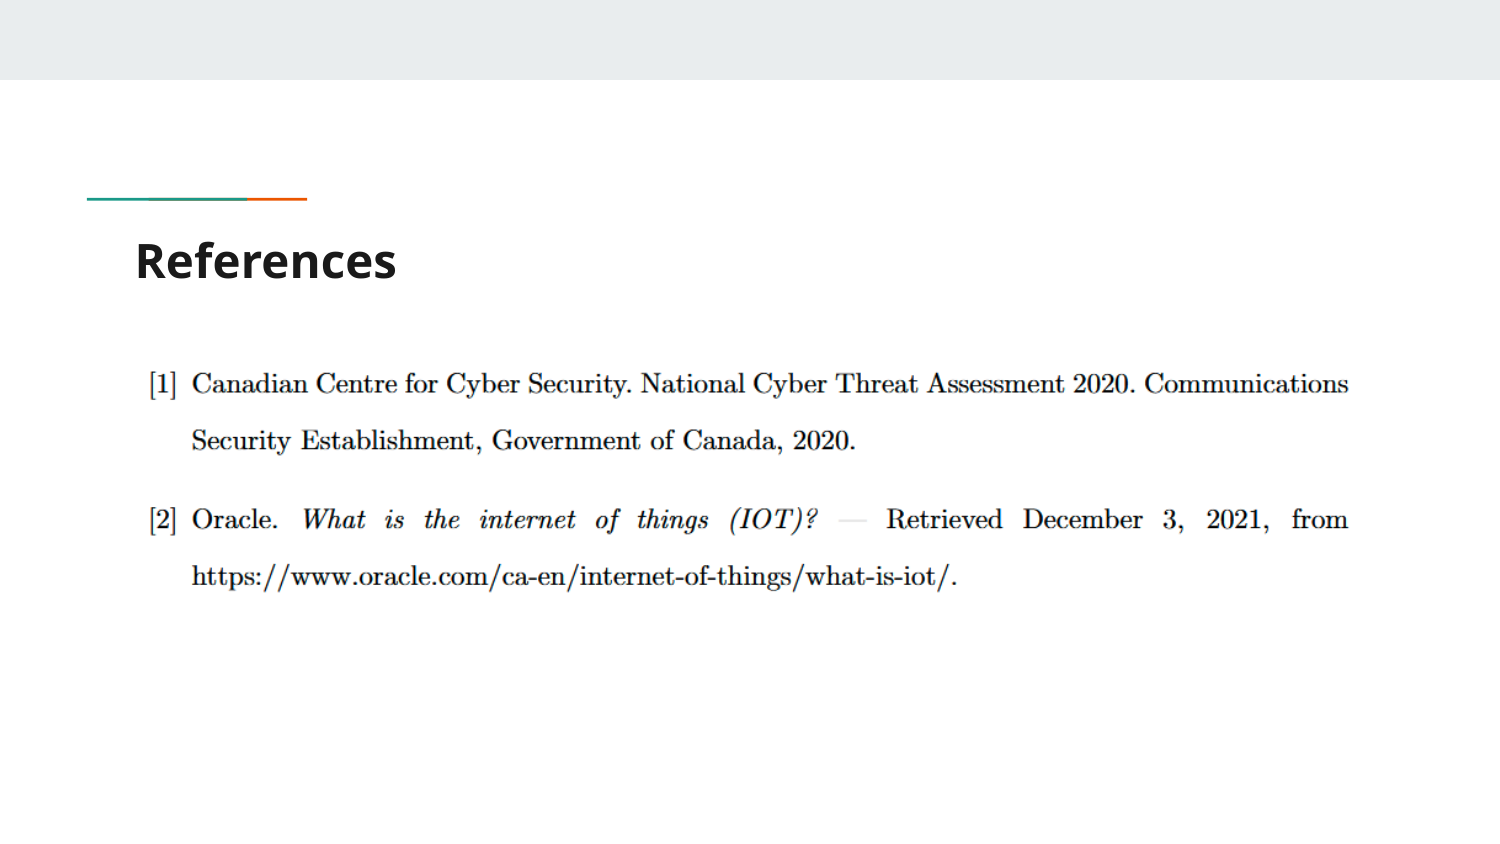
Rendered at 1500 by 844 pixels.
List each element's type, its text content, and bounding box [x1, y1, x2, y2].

picture [100, 347, 1426, 676]
title References [119, 216, 1381, 305]
